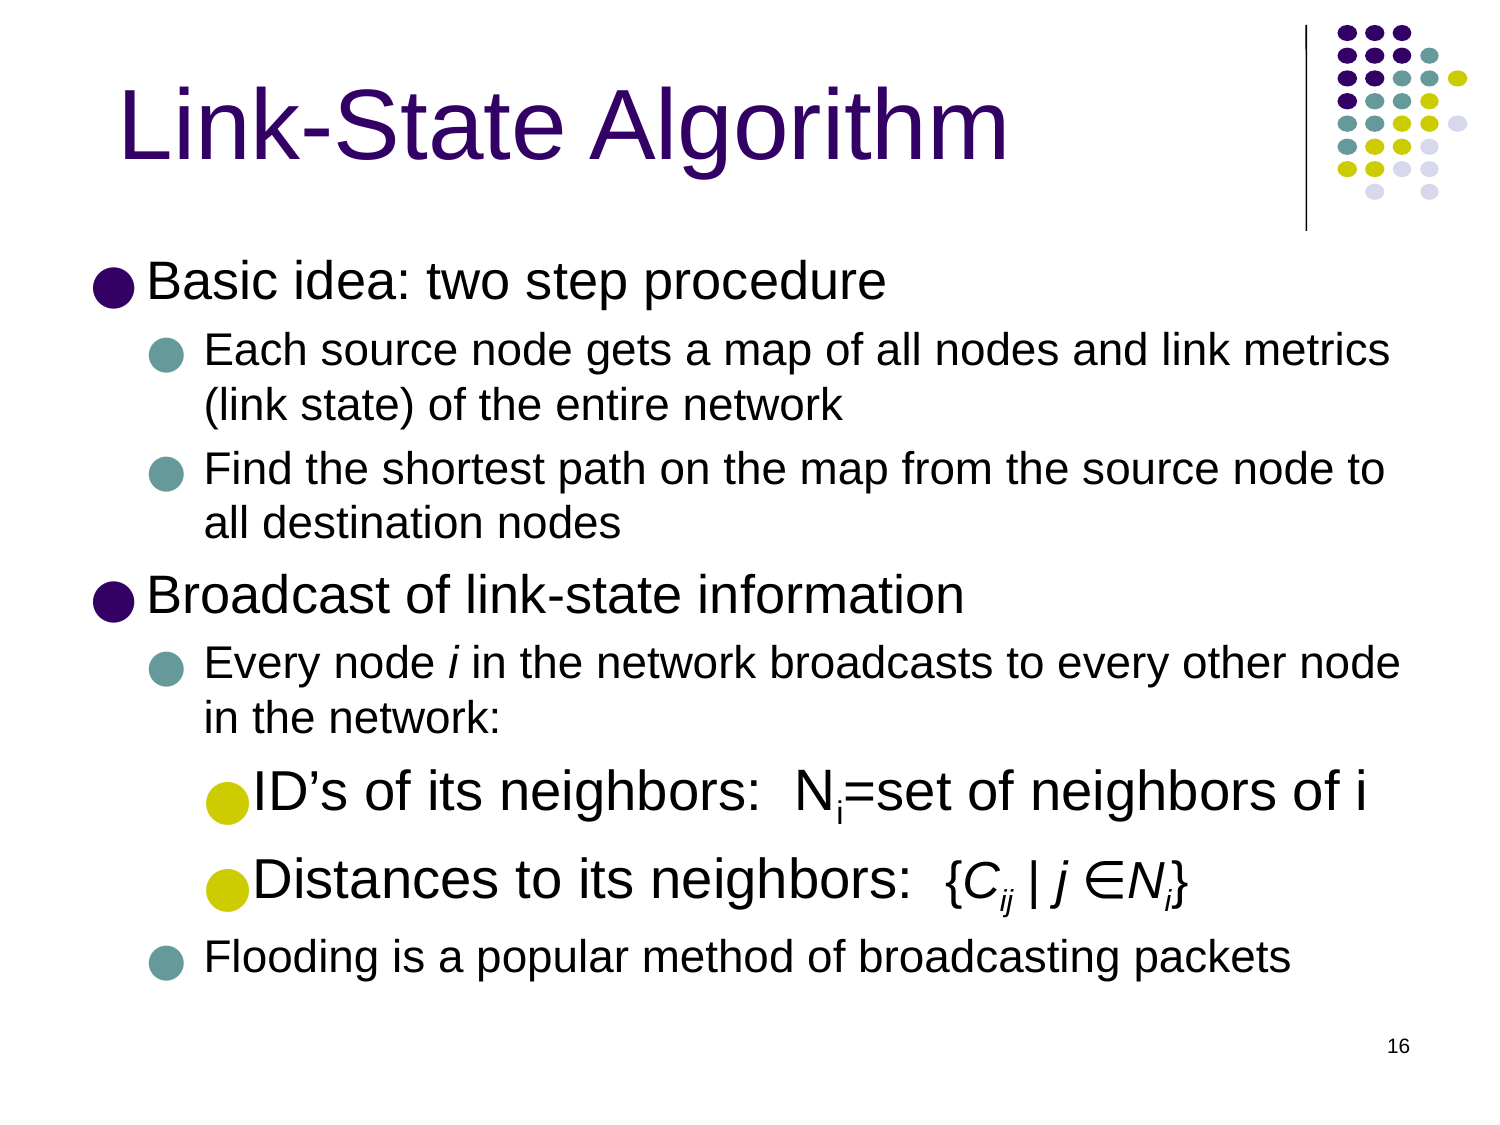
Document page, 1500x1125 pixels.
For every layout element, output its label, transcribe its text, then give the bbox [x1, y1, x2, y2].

title Link-State Algorithm [75, 20, 1313, 188]
list Basic idea: two step procedure Each source node gets a map of all nodes and link metrics (link state) of the entire network Find the shortest path on the map from the source node to all destination nodes Broadcast of link-state information Every node i in the network broadcasts to every other node in the network: ID’s of its neighbors: Ni=set of neighbors of i Distances to its neighbors: {Cij | j ∈Ni} Flooding is a popular method of broadcasting packets [75, 237, 1425, 1006]
text_box ‹#› [1074, 1024, 1425, 1100]
